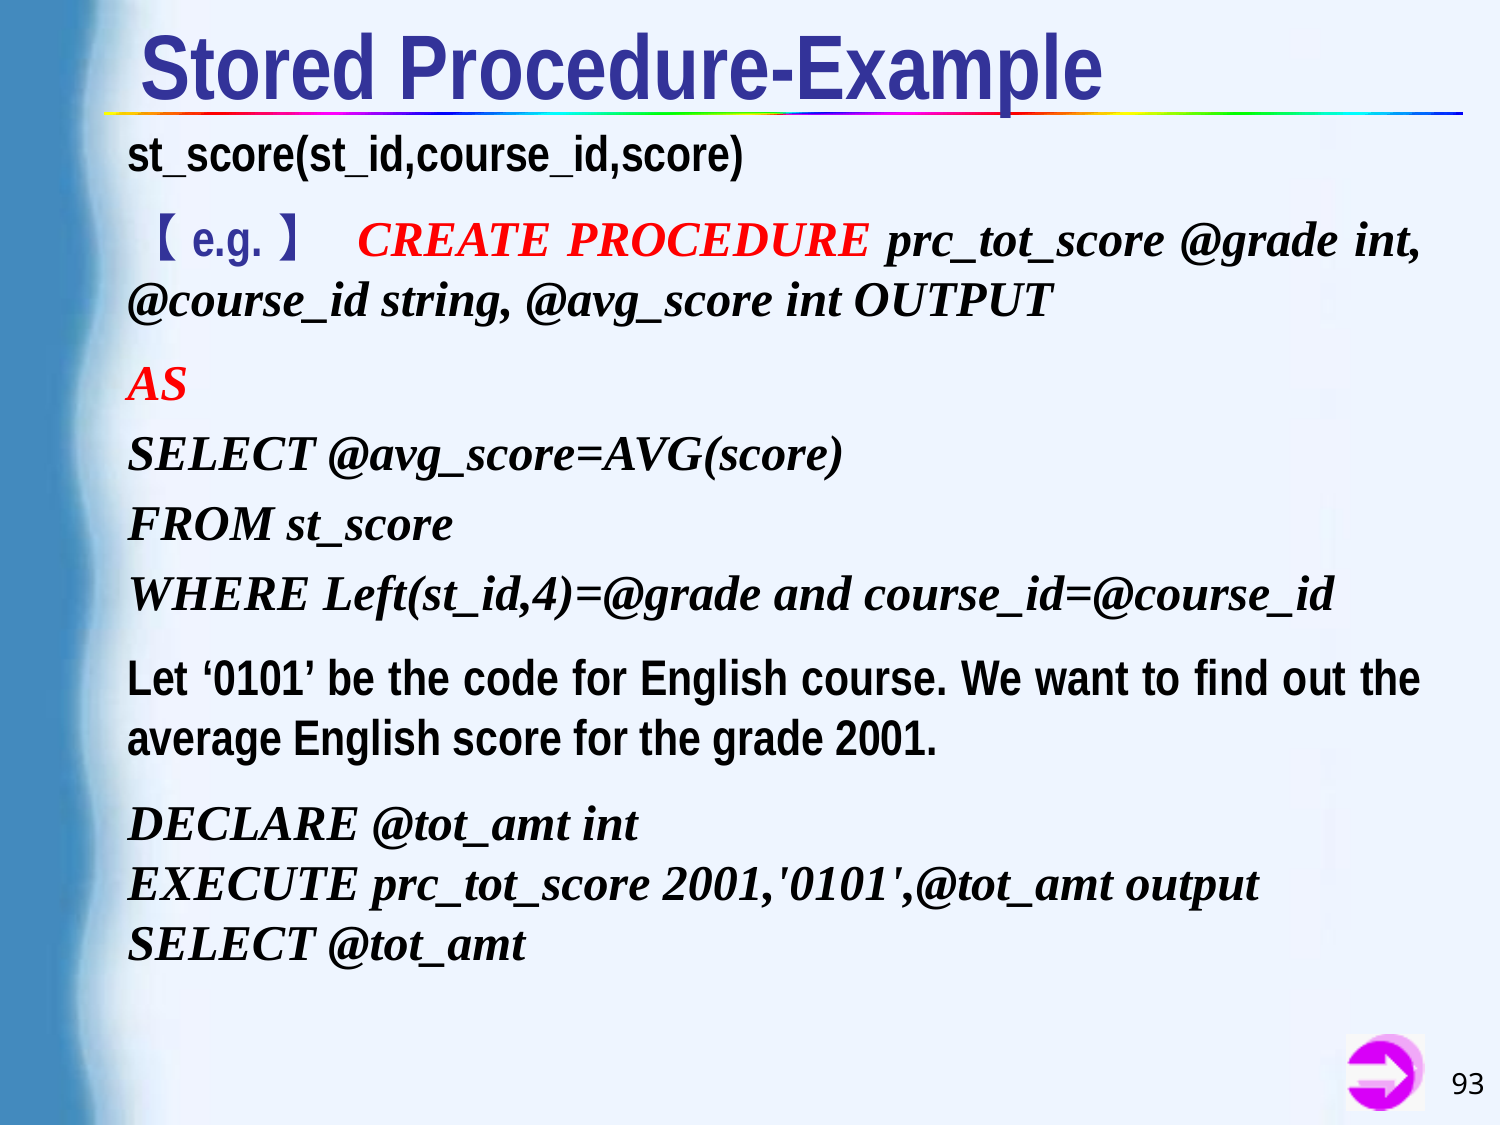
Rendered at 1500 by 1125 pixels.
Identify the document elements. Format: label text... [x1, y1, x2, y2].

text_box st_score(st_id,course_id,score) 【e.g.】 CREATE PROCEDURE prc_tot_score @grade int, @course_id string, @avg_score int OUTPUT AS SELECT @avg_score=AVG(score) FROM st_score WHERE Left(st_id,4)=@grade and course_id=@course_id Let ‘0101’ be the code for English course. We want to find out the average English score for the grade 2001. DECLARE @tot_amt int EXECUTE prc_tot_score 2001,'0101',@tot_amt output SELECT @tot_amt [112, 113, 1438, 979]
slide_number 93 [1429, 1037, 1500, 1113]
title Stored Procedure-Example [125, 12, 1404, 113]
picture [0, 0, 1500, 1125]
